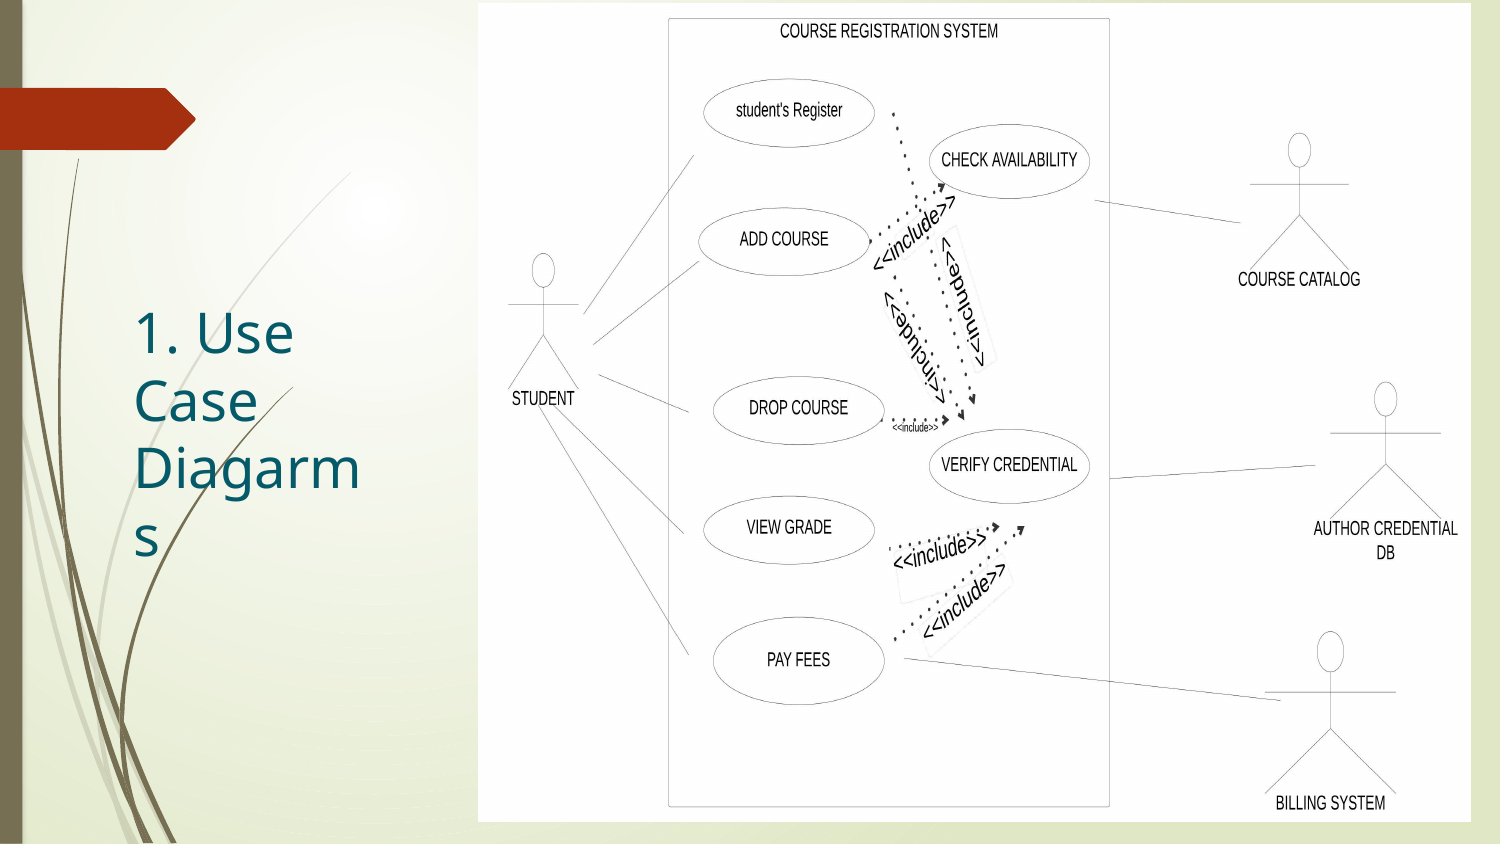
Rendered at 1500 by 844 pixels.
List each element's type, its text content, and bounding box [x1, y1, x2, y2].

picture [477, 3, 1471, 822]
text_box 1. Use Case Diagarms [118, 289, 395, 510]
